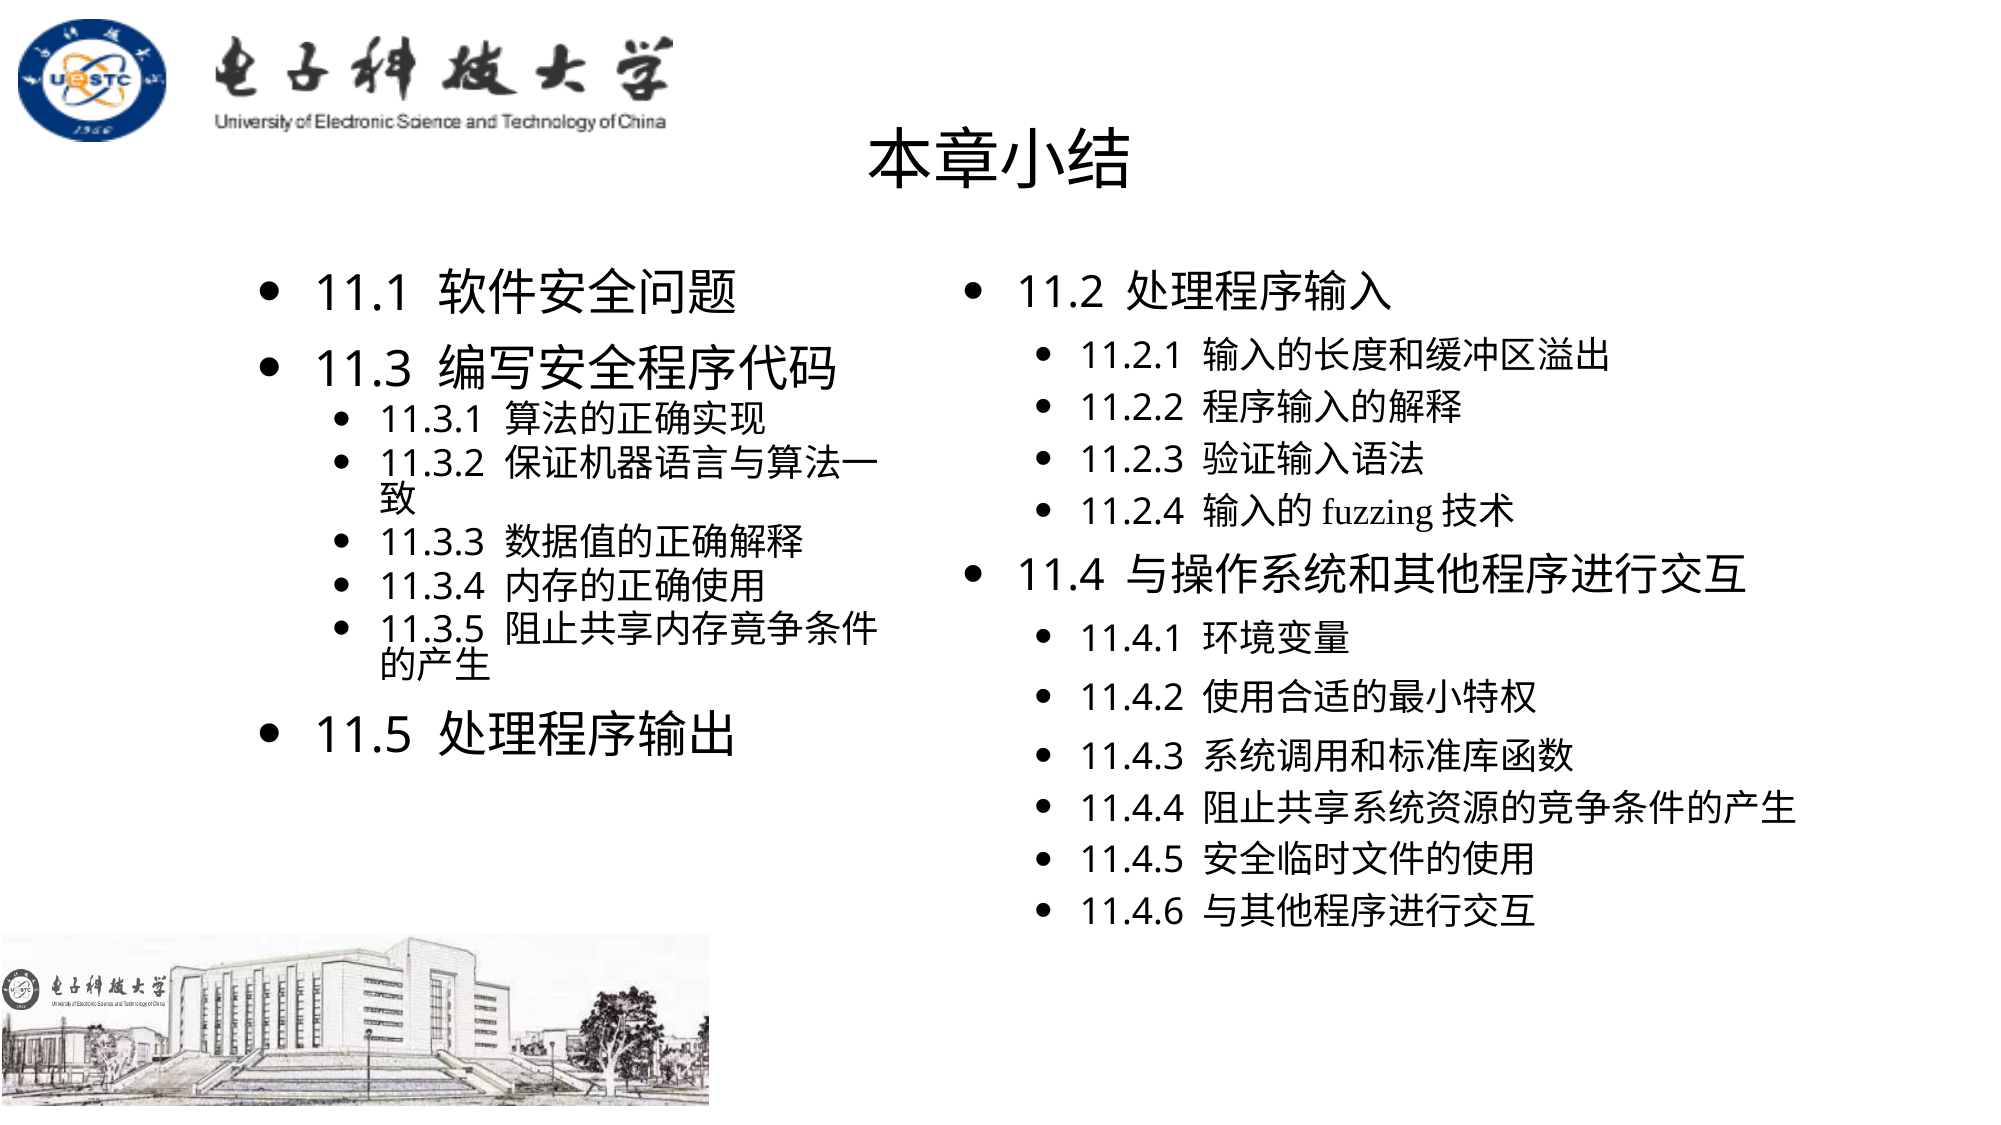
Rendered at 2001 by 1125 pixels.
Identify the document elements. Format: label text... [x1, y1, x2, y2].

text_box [515, 99, 1485, 215]
picture [18, 19, 673, 142]
text_box 11.1 软件安全问题 11.3 编写安全程序代码 11.3.1 算法的正确实现 11.3.2 保证机器语言与算法一致 11.3.3 数据值的正确解释 11.3.4 内存的正确使用 11.3.5 阻止共享内存竟争条件的产生 11.5 处理程序输出 [242, 253, 923, 1083]
text_box 11.2 处理程序输入 11.2.1 输入的长度和缓冲区溢出 11.2.2 程序输入的解释 11.2.3 验证输入语法 11.2.4 输入的fuzzing技术 11.4 与操作系统和其他程序进行交互 11.4.1 环境变量 11.4.2 使用合适的最小特权 11.4.3 系统调用和标准库函数 11.4.4 阻止共享系统资源的竞争条件的产生 11.4.5 安全临时文件的使用 11.4.6 与其他程序进行交互 [947, 270, 1957, 942]
picture [2, 934, 709, 1106]
